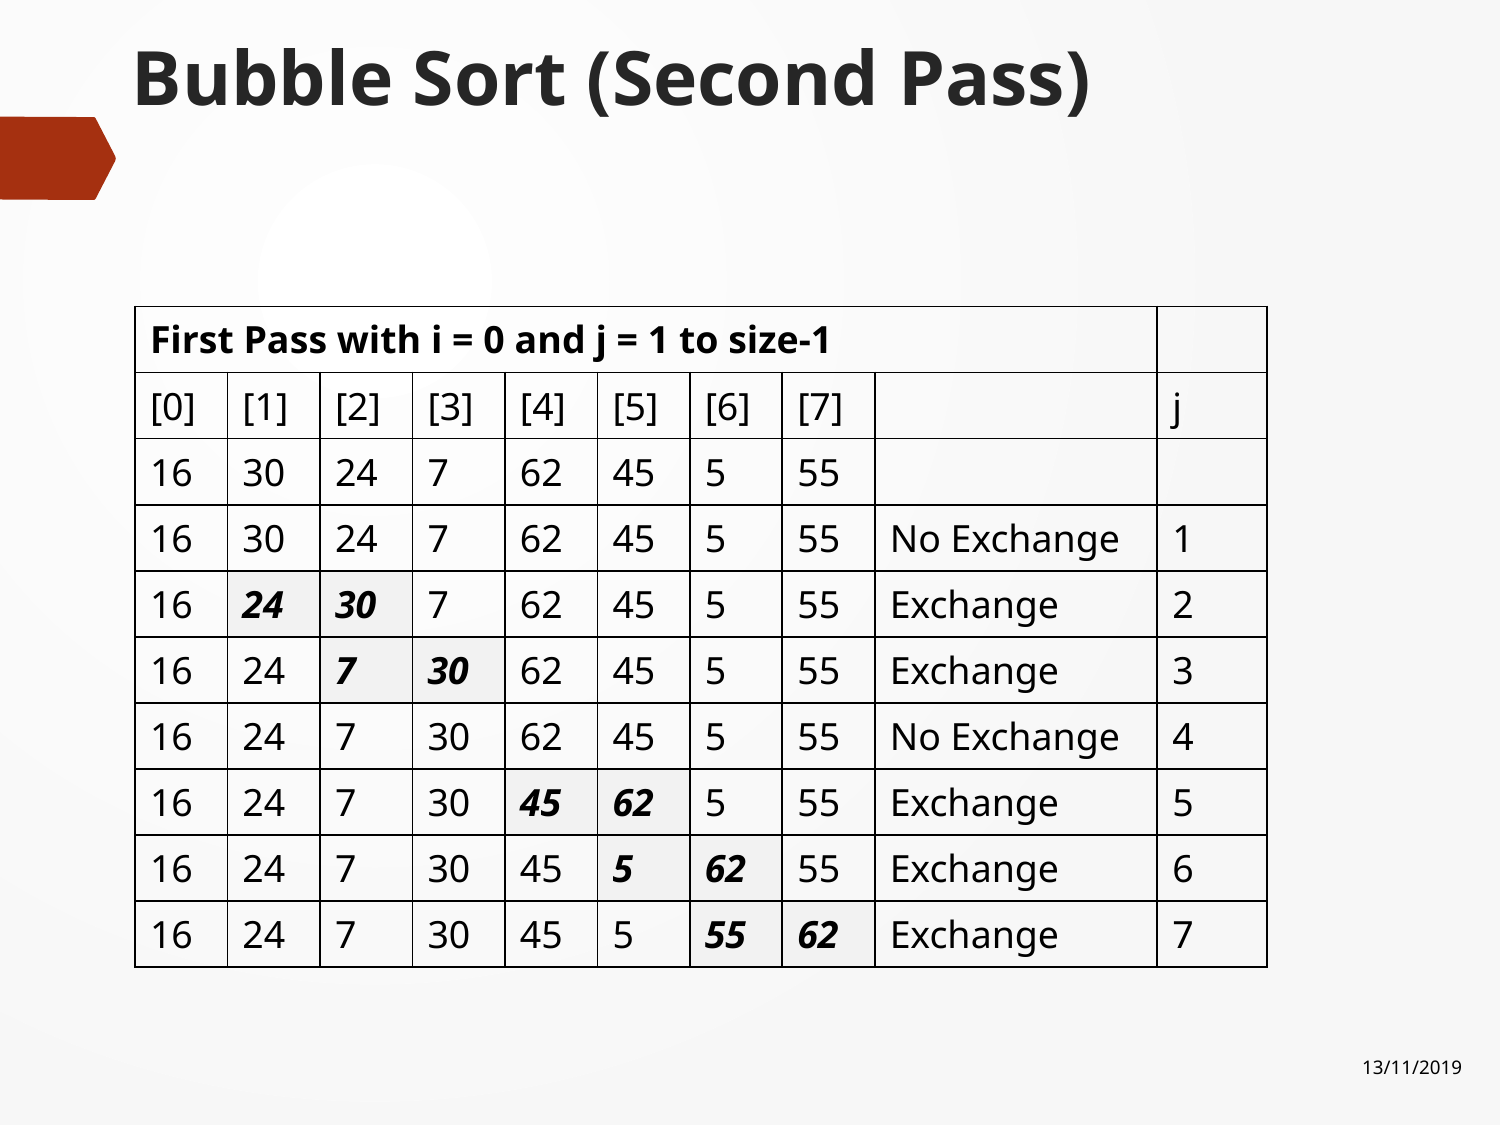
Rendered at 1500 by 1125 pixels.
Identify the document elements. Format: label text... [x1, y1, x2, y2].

table_cell 45 [506, 770, 597, 834]
table_cell 55 [783, 704, 874, 768]
table_cell 5 [598, 836, 689, 900]
table_cell [876, 373, 1156, 438]
table_cell 7 [321, 770, 412, 834]
table_cell 16 [136, 836, 227, 900]
table_cell 5 [1158, 770, 1266, 834]
table_cell 62 [506, 572, 597, 636]
table_cell 24 [228, 770, 319, 834]
table_cell 2 [1158, 572, 1266, 636]
table_cell 62 [506, 638, 597, 702]
table_cell 24 [321, 506, 412, 570]
table_cell 30 [321, 572, 412, 636]
table_cell 7 [413, 506, 504, 570]
table_cell 55 [783, 836, 874, 900]
table_cell 55 [783, 770, 874, 834]
table_header First Pass with i = 0 and j = 1 to size-1 [136, 307, 1156, 372]
table_cell [2] [321, 373, 412, 438]
table_cell 45 [598, 439, 689, 504]
table_cell 55 [783, 439, 874, 504]
table_cell 30 [228, 506, 319, 570]
table_cell [876, 439, 1156, 504]
table_cell 45 [506, 902, 597, 966]
table_cell Exchange [876, 770, 1156, 834]
table_cell 16 [136, 638, 227, 702]
table_cell 7 [321, 836, 412, 900]
table_cell 7 [413, 572, 504, 636]
table_cell 30 [413, 902, 504, 966]
table_cell 45 [506, 836, 597, 900]
table_cell 62 [506, 704, 597, 768]
table_cell 24 [321, 439, 412, 504]
table_cell 24 [228, 638, 319, 702]
table_cell 7 [1158, 902, 1266, 966]
table_cell 30 [413, 836, 504, 900]
table_cell 16 [136, 439, 227, 504]
table_cell 45 [598, 506, 689, 570]
title Bubble Sort (Second Pass) [116, 23, 1483, 158]
table_cell 5 [691, 638, 781, 702]
table_cell 55 [783, 506, 874, 570]
table_cell 4 [1158, 704, 1266, 768]
table_cell 45 [598, 572, 689, 636]
table_cell 3 [1158, 638, 1266, 702]
table_cell 16 [136, 902, 227, 966]
table_cell 30 [228, 439, 319, 504]
table_cell 24 [228, 902, 319, 966]
table_cell Exchange [876, 902, 1156, 966]
table_cell [6] [691, 373, 781, 438]
table_cell 62 [783, 902, 874, 966]
table_header [1158, 307, 1266, 372]
table_cell 62 [598, 770, 689, 834]
table_cell 16 [136, 572, 227, 636]
table_cell [7] [783, 373, 874, 438]
table_cell 55 [783, 572, 874, 636]
table_cell 7 [321, 704, 412, 768]
table_cell [4] [506, 373, 597, 438]
table_cell 55 [783, 638, 874, 702]
table_cell No Exchange [876, 506, 1156, 570]
table_cell 45 [598, 704, 689, 768]
table_cell 7 [413, 439, 504, 504]
table_cell 5 [691, 572, 781, 636]
table_cell 16 [136, 704, 227, 768]
table_cell [3] [413, 373, 504, 438]
table_cell [1] [228, 373, 319, 438]
table_cell 62 [691, 836, 781, 900]
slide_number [1260, 1037, 1483, 1098]
table_cell 5 [691, 439, 781, 504]
table_cell [0] [136, 373, 227, 438]
table_cell [1158, 439, 1266, 504]
table_cell 45 [598, 638, 689, 702]
table_cell 30 [413, 638, 504, 702]
table_cell 24 [228, 836, 319, 900]
table_cell 24 [228, 704, 319, 768]
table_cell Exchange [876, 572, 1156, 636]
table_cell 5 [598, 902, 689, 966]
table_cell Exchange [876, 638, 1156, 702]
table_cell 5 [691, 704, 781, 768]
table_cell 16 [136, 770, 227, 834]
table_cell 24 [228, 572, 319, 636]
table_cell j [1158, 373, 1266, 438]
table_cell 55 [691, 902, 781, 966]
table_cell 5 [691, 770, 781, 834]
table_cell [5] [598, 373, 689, 438]
table_cell 5 [691, 506, 781, 570]
table_cell 30 [413, 704, 504, 768]
table_cell 1 [1158, 506, 1266, 570]
table_cell 7 [321, 638, 412, 702]
table_cell Exchange [876, 836, 1156, 900]
table_cell 16 [136, 506, 227, 570]
table_cell 6 [1158, 836, 1266, 900]
table_cell No Exchange [876, 704, 1156, 768]
table_cell 30 [413, 770, 504, 834]
table_cell 7 [321, 902, 412, 966]
table_cell 62 [506, 439, 597, 504]
table_cell 62 [506, 506, 597, 570]
